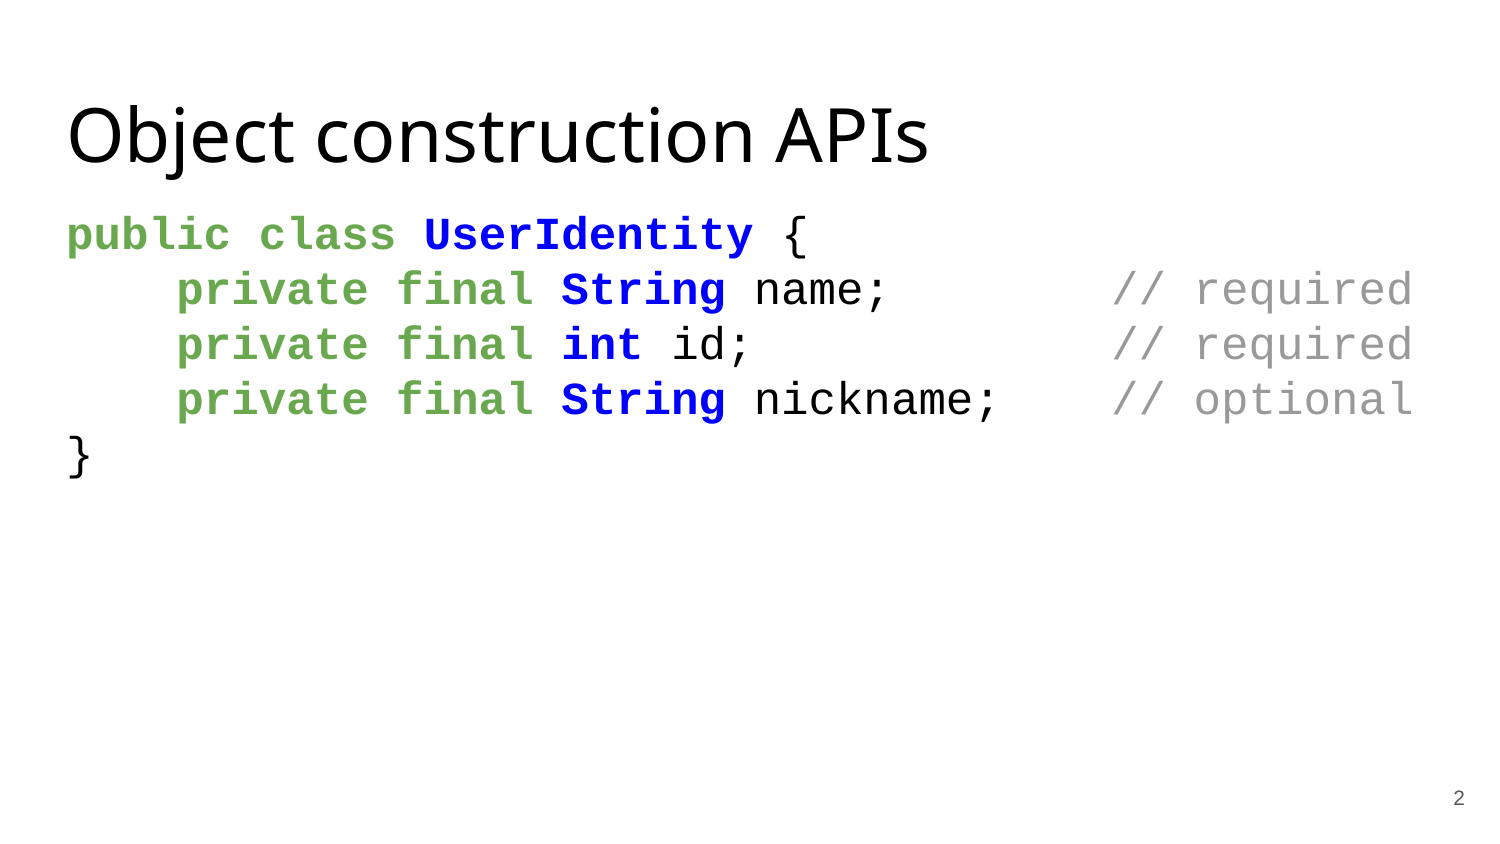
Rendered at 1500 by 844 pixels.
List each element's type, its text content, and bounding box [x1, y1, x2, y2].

title Object construction APIs [51, 72, 1449, 167]
list public class UserIdentity { private final String name; // required private final int id; // required private final String nickname; // optional } [51, 189, 1449, 750]
slide_number ‹#› [1389, 764, 1480, 830]
